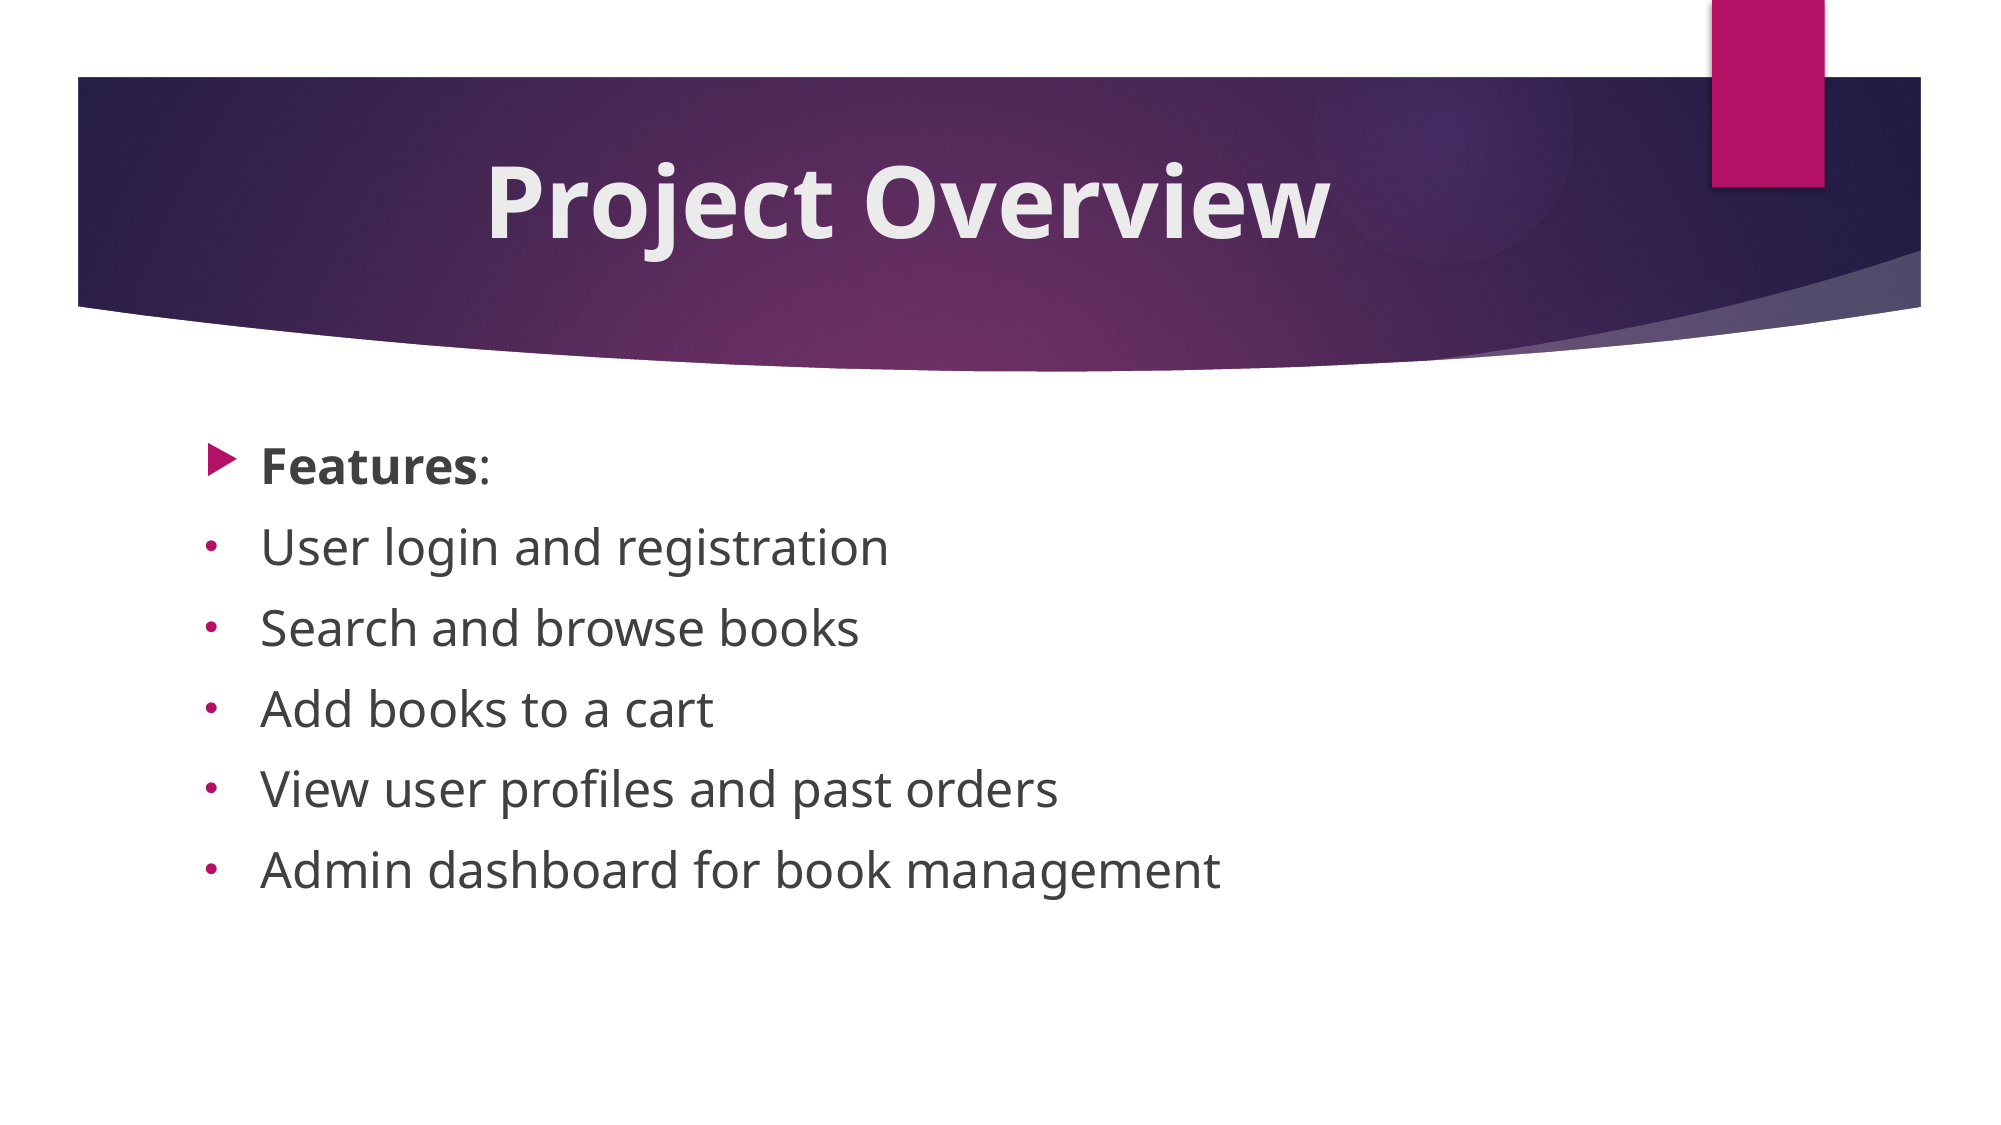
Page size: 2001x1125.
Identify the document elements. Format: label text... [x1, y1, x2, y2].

title Project Overview [189, 137, 1627, 350]
list Features: User login and registration Search and browse books Add books to a cart View user profiles and past orders Admin dashboard for book management [189, 427, 1638, 988]
